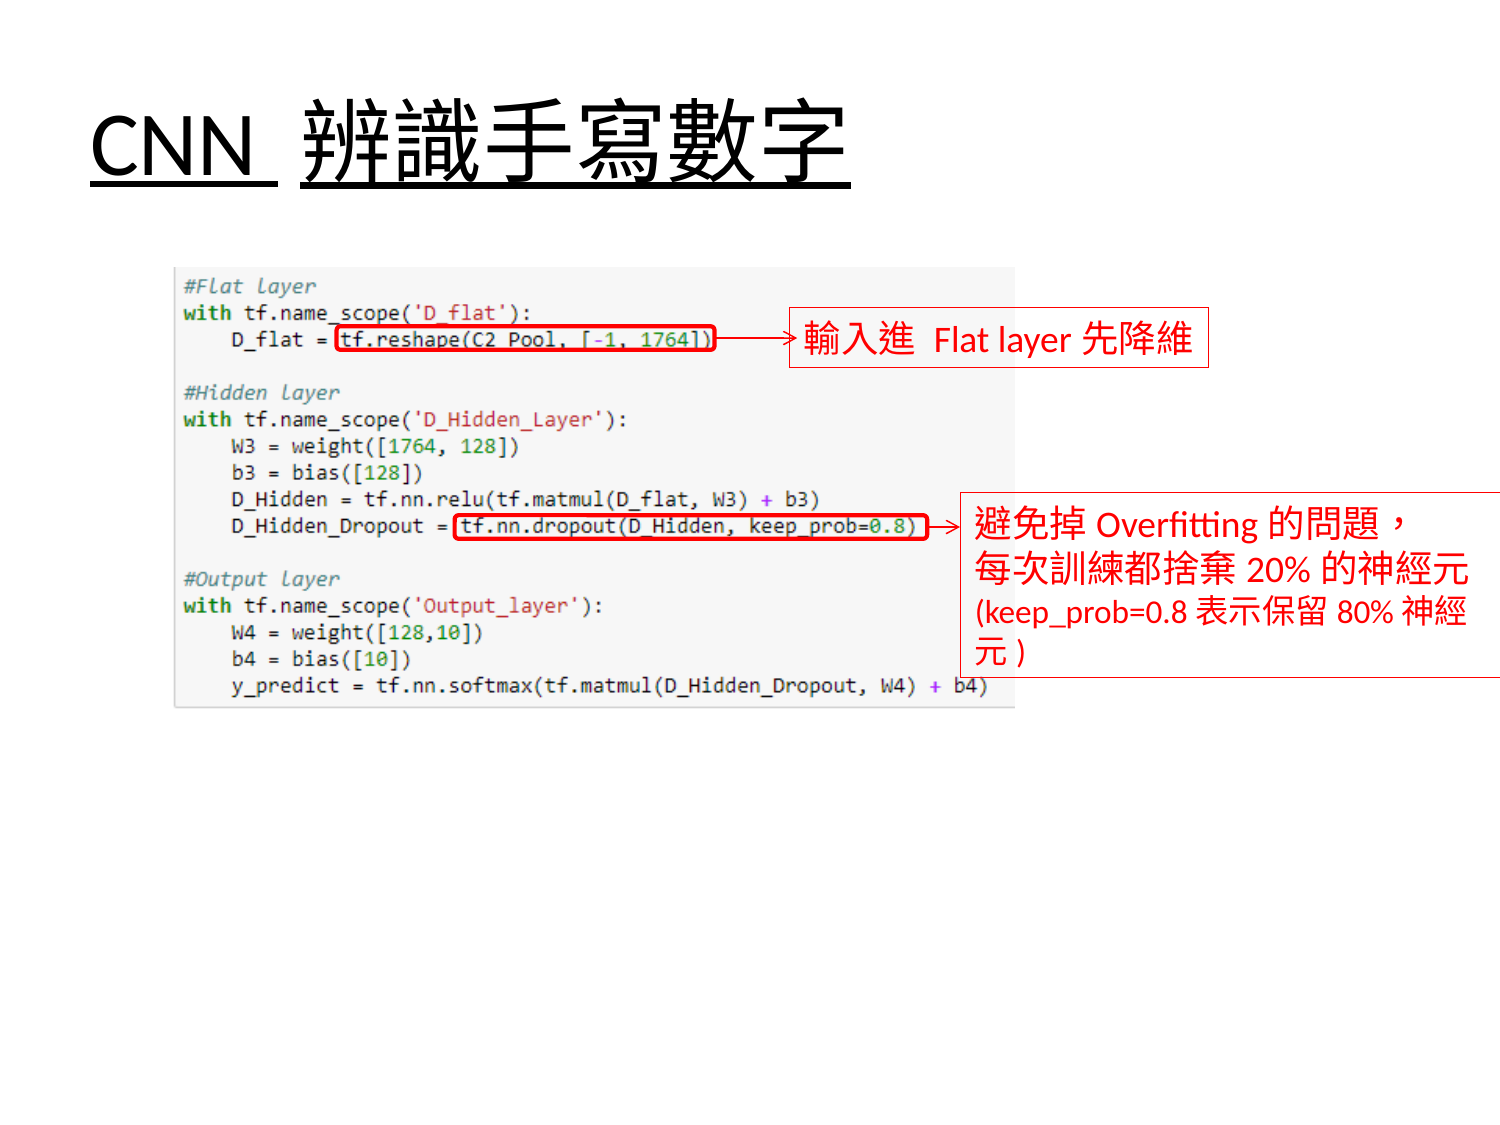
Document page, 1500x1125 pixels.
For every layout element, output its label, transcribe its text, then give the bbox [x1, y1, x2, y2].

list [170, 266, 1016, 710]
title CNN 辨識手寫數字 [75, 45, 1425, 233]
text_box 避免掉Overfitting的問題， 每次訓練都捨棄20%的神經元 (keep_prob=0.8表示保留80%神經元) [1021, 492, 1500, 678]
text_box 輸入進 Flat layer先降維 [1021, 307, 1209, 368]
